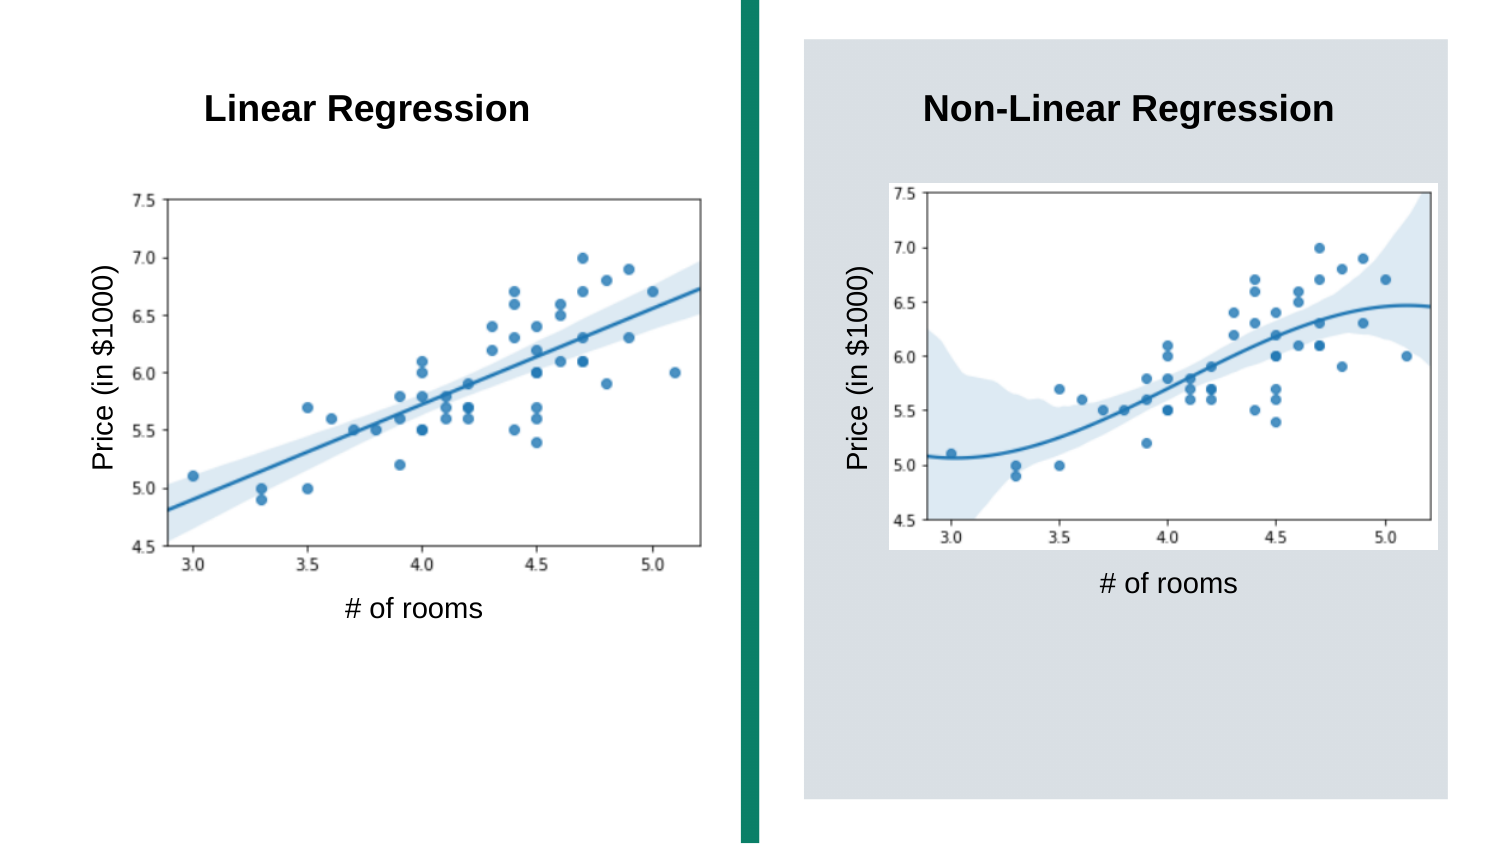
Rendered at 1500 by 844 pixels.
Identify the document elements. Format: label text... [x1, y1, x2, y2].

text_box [830, 183, 1438, 609]
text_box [75, 188, 712, 633]
list Linear Regression [58, 86, 677, 189]
list Non-Linear Regression [851, 86, 1407, 182]
picture [0, 0, 1500, 844]
